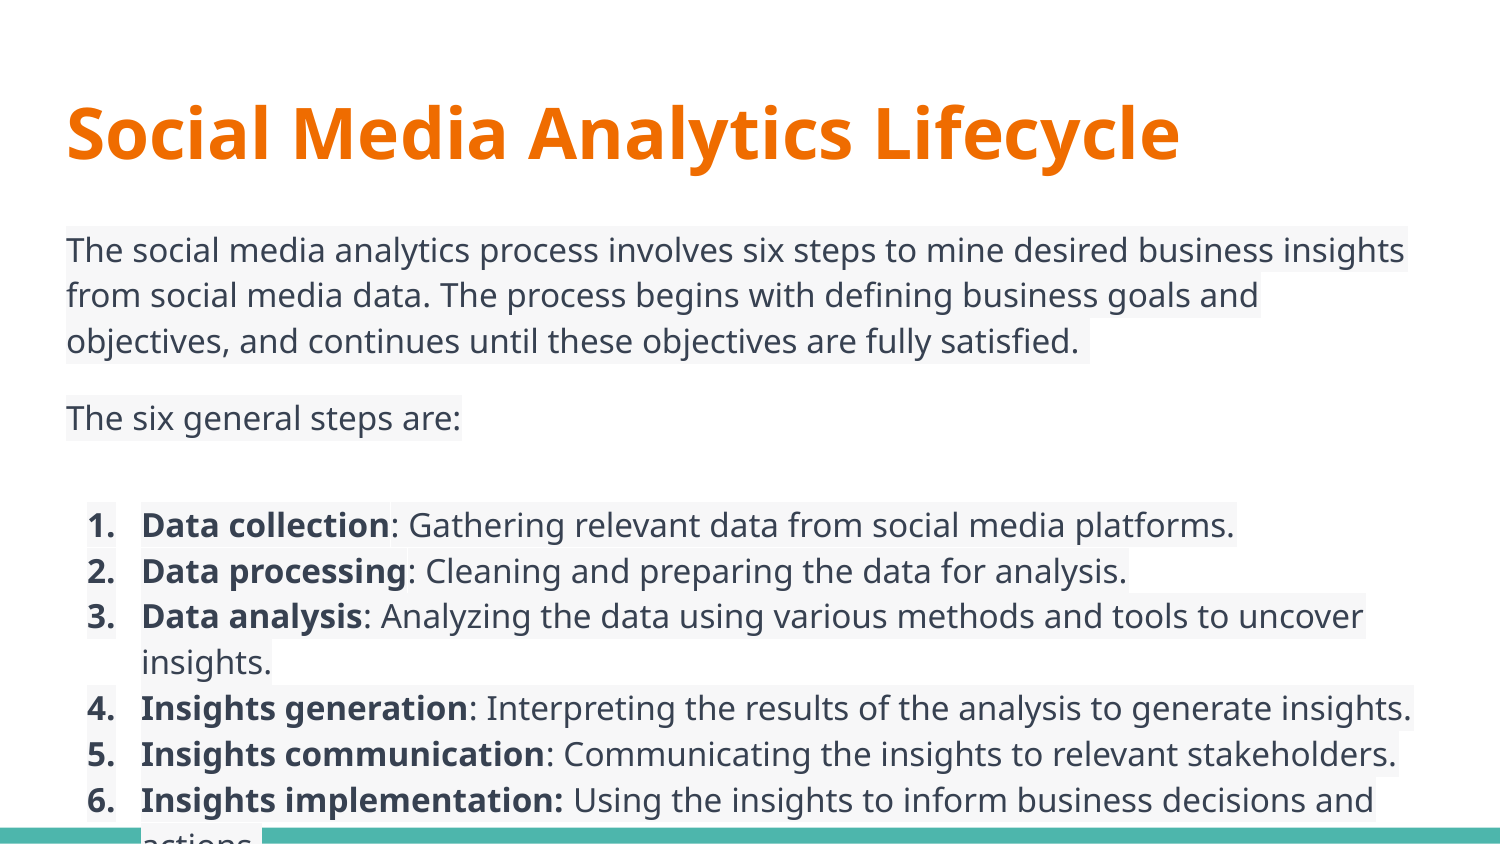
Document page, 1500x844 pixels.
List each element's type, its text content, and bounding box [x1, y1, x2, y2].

list The social media analytics process involves six steps to mine desired business insights from social media data. The process begins with defining business goals and objectives, and continues until these objectives are fully satisfied. The six general steps are: Data collection: Gathering relevant data from social media platforms. Data processing: Cleaning and preparing the data for analysis. Data analysis: Analyzing the data using various methods and tools to uncover insights. Insights generation: Interpreting the results of the analysis to generate insights. Insights communication: Communicating the insights to relevant stakeholders. Insights implementation: Using the insights to inform business decisions and actions. [51, 207, 1449, 834]
title Social Media Analytics Lifecycle [51, 72, 1449, 189]
